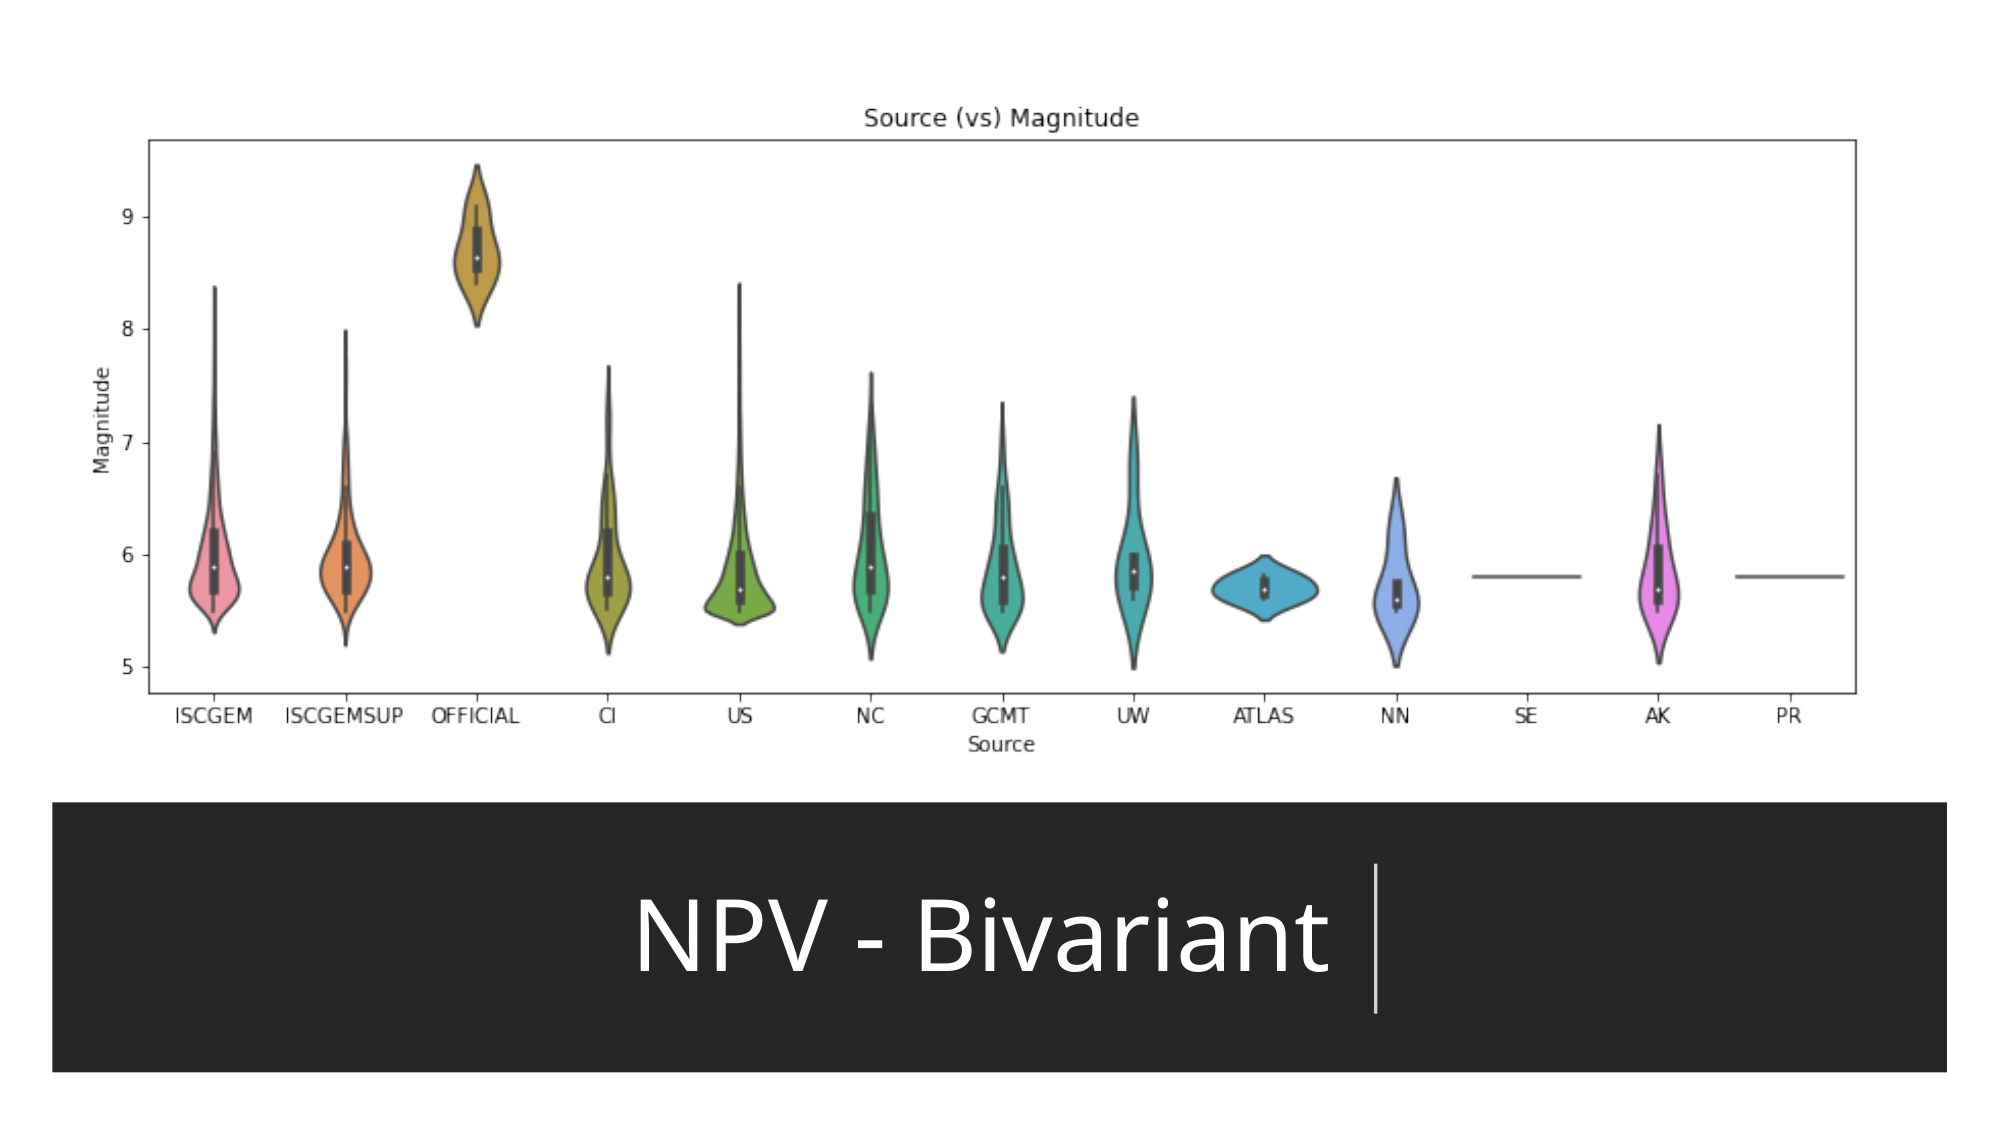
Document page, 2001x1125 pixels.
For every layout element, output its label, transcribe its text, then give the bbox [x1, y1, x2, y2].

text_box [51, 801, 1948, 1073]
picture [52, 52, 1947, 785]
title NPV - Bivariant [117, 835, 1346, 1043]
